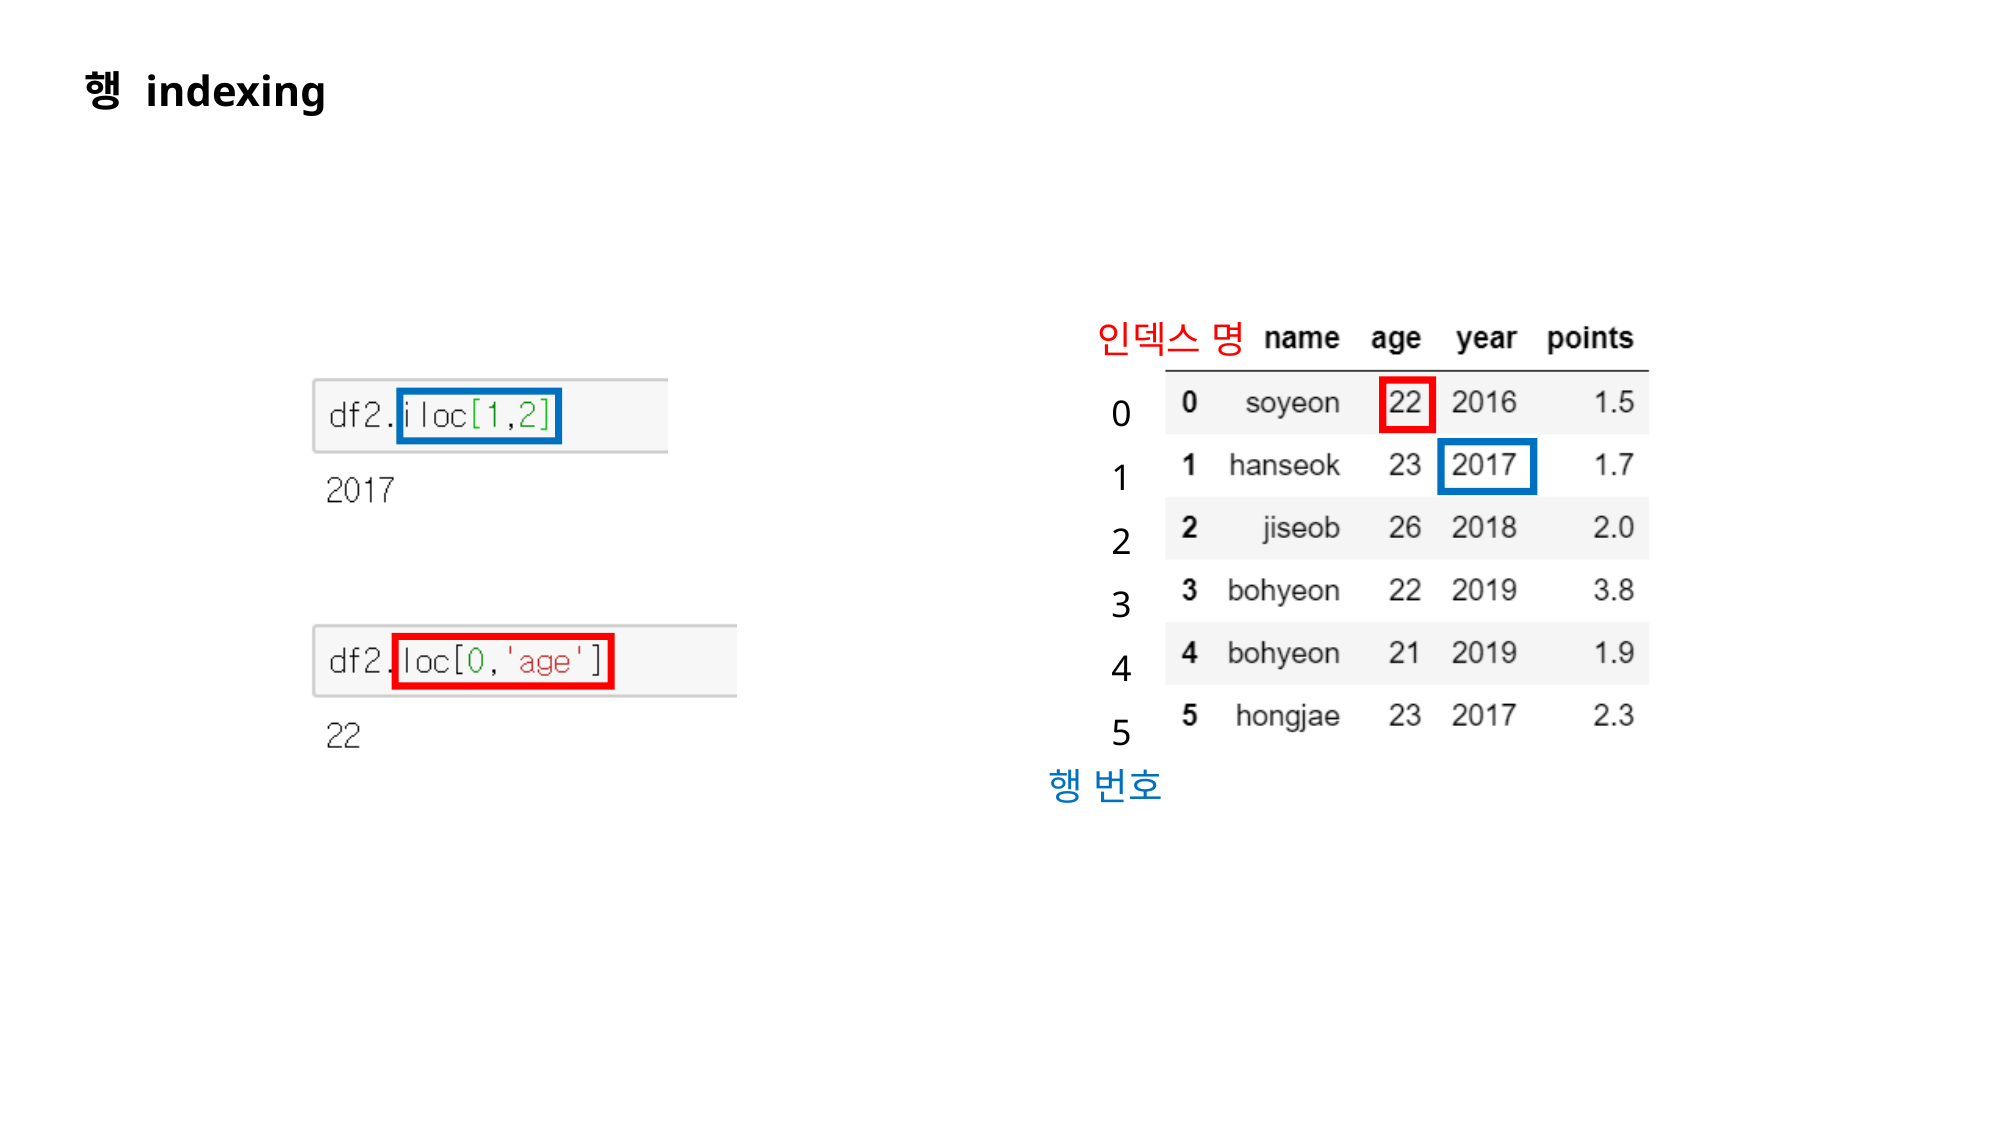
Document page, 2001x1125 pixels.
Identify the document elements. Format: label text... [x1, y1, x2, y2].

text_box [1033, 308, 1679, 817]
picture [303, 369, 669, 523]
text_box 행 indexing [70, 37, 639, 148]
picture [303, 614, 737, 773]
